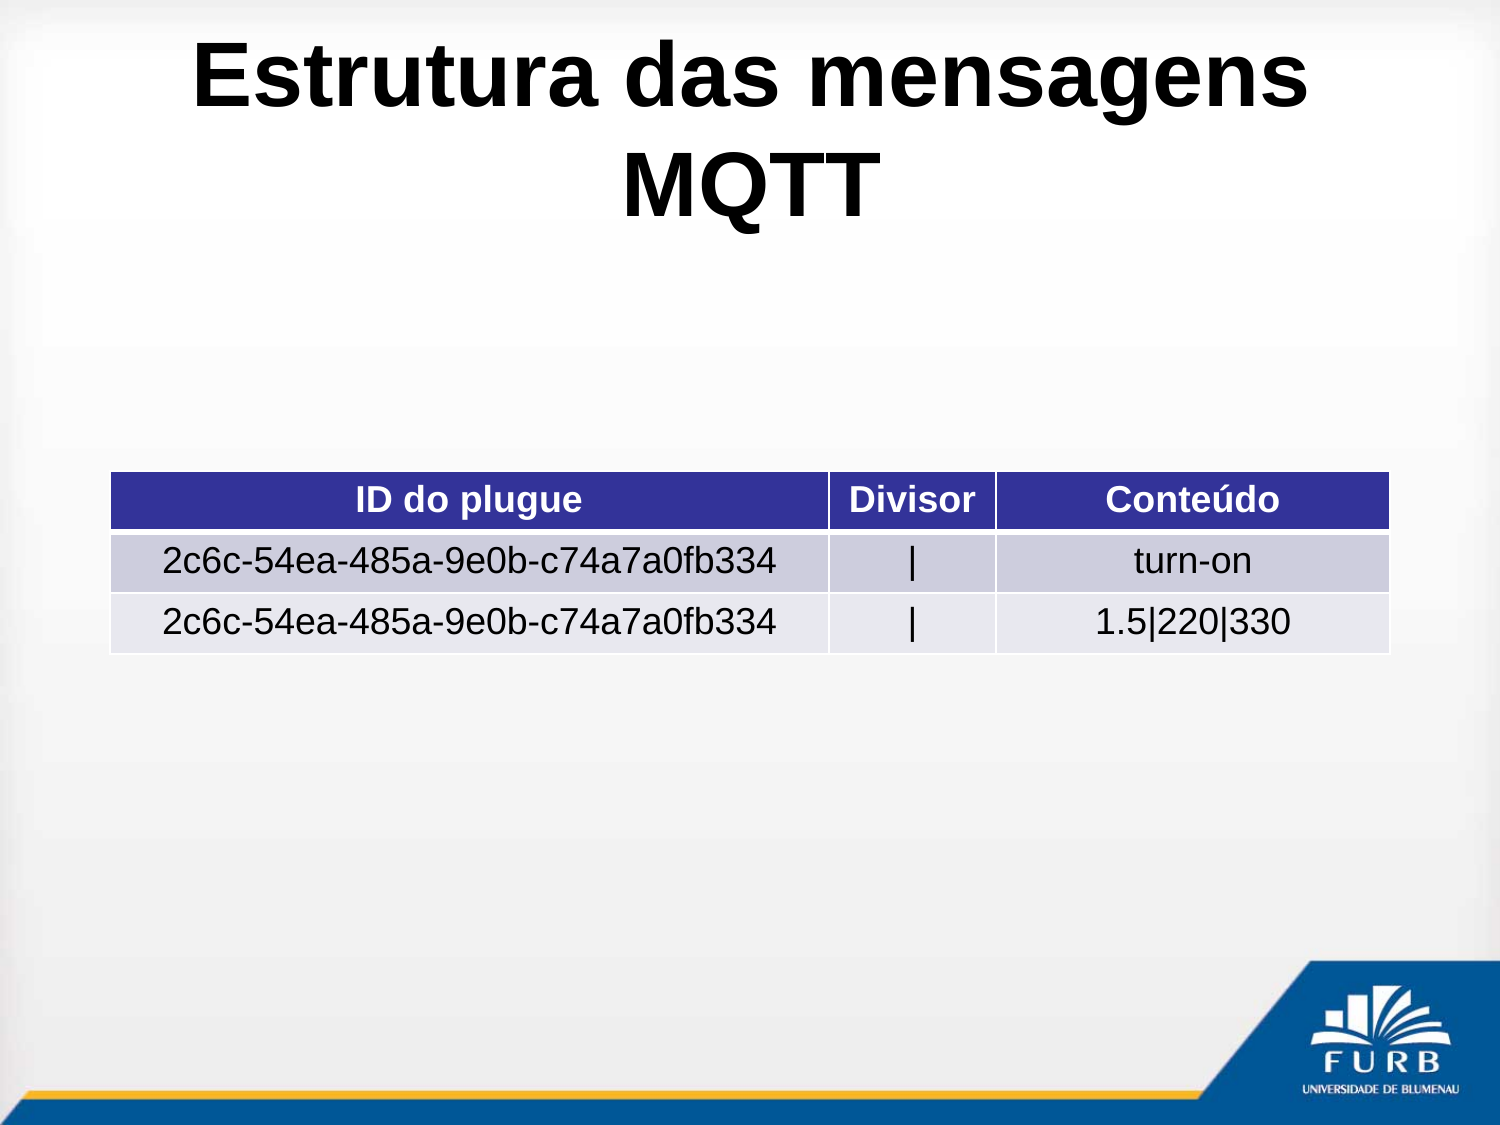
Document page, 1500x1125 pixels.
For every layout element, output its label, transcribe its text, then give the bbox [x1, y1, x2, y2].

table_cell | [830, 594, 995, 653]
table_header ID do plugue [111, 472, 828, 529]
picture [0, 0, 1500, 1125]
table_cell turn-on [997, 535, 1389, 592]
table_cell 2c6c-54ea-485a-9e0b-c74a7a0fb334 [111, 535, 828, 592]
table_cell 1.5|220|330 [997, 594, 1389, 653]
table_header Divisor [830, 472, 995, 529]
table_header Conteúdo [997, 472, 1389, 529]
table_cell | [830, 535, 995, 592]
title Estrutura das mensagens MQTT [76, 30, 1427, 219]
table_cell 2c6c-54ea-485a-9e0b-c74a7a0fb334 [111, 594, 828, 653]
